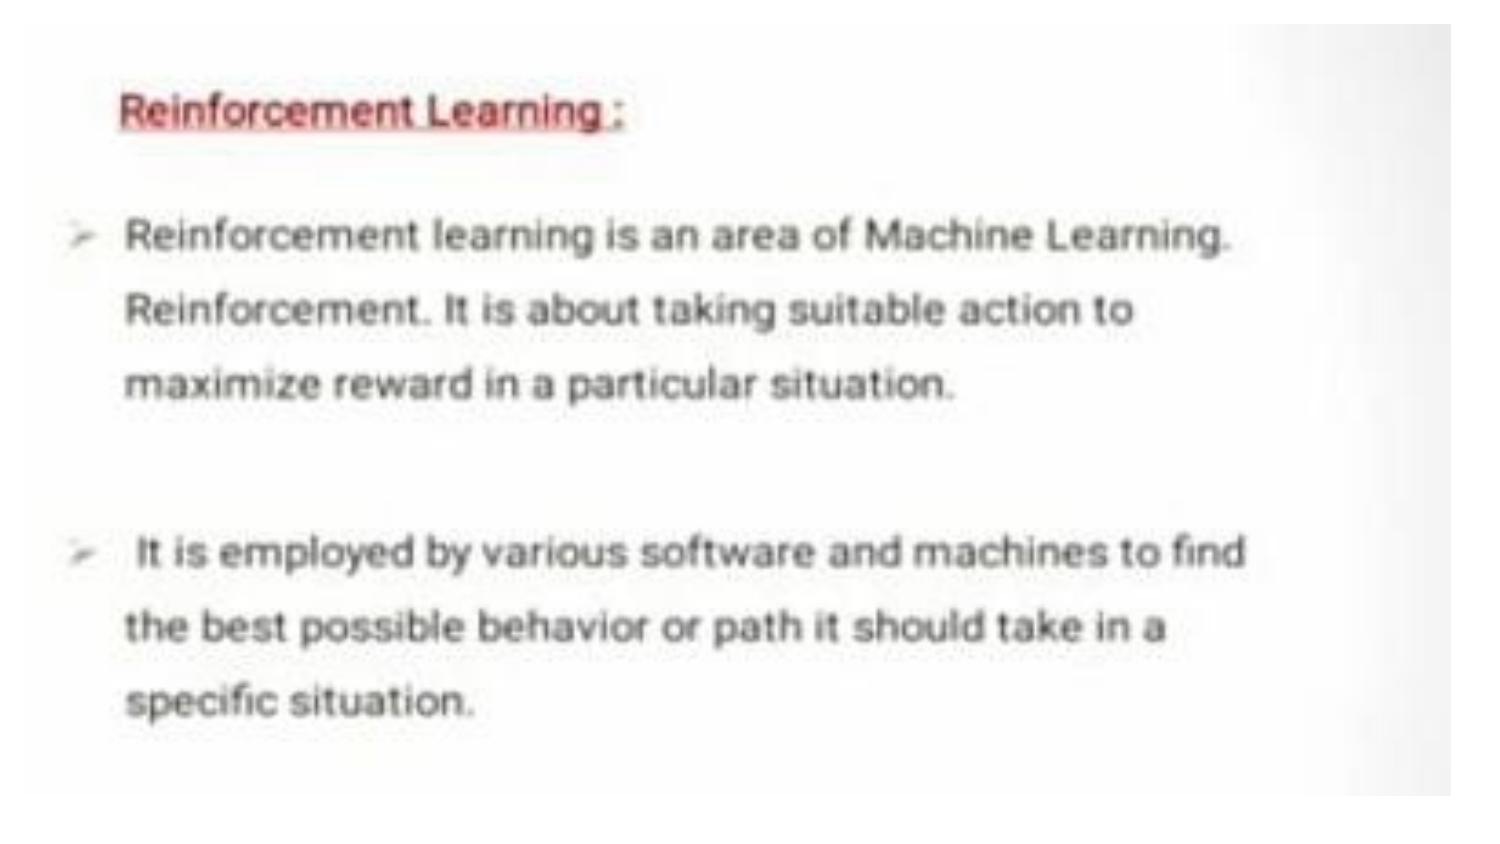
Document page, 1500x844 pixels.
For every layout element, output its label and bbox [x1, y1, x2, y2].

picture [24, 24, 1451, 796]
